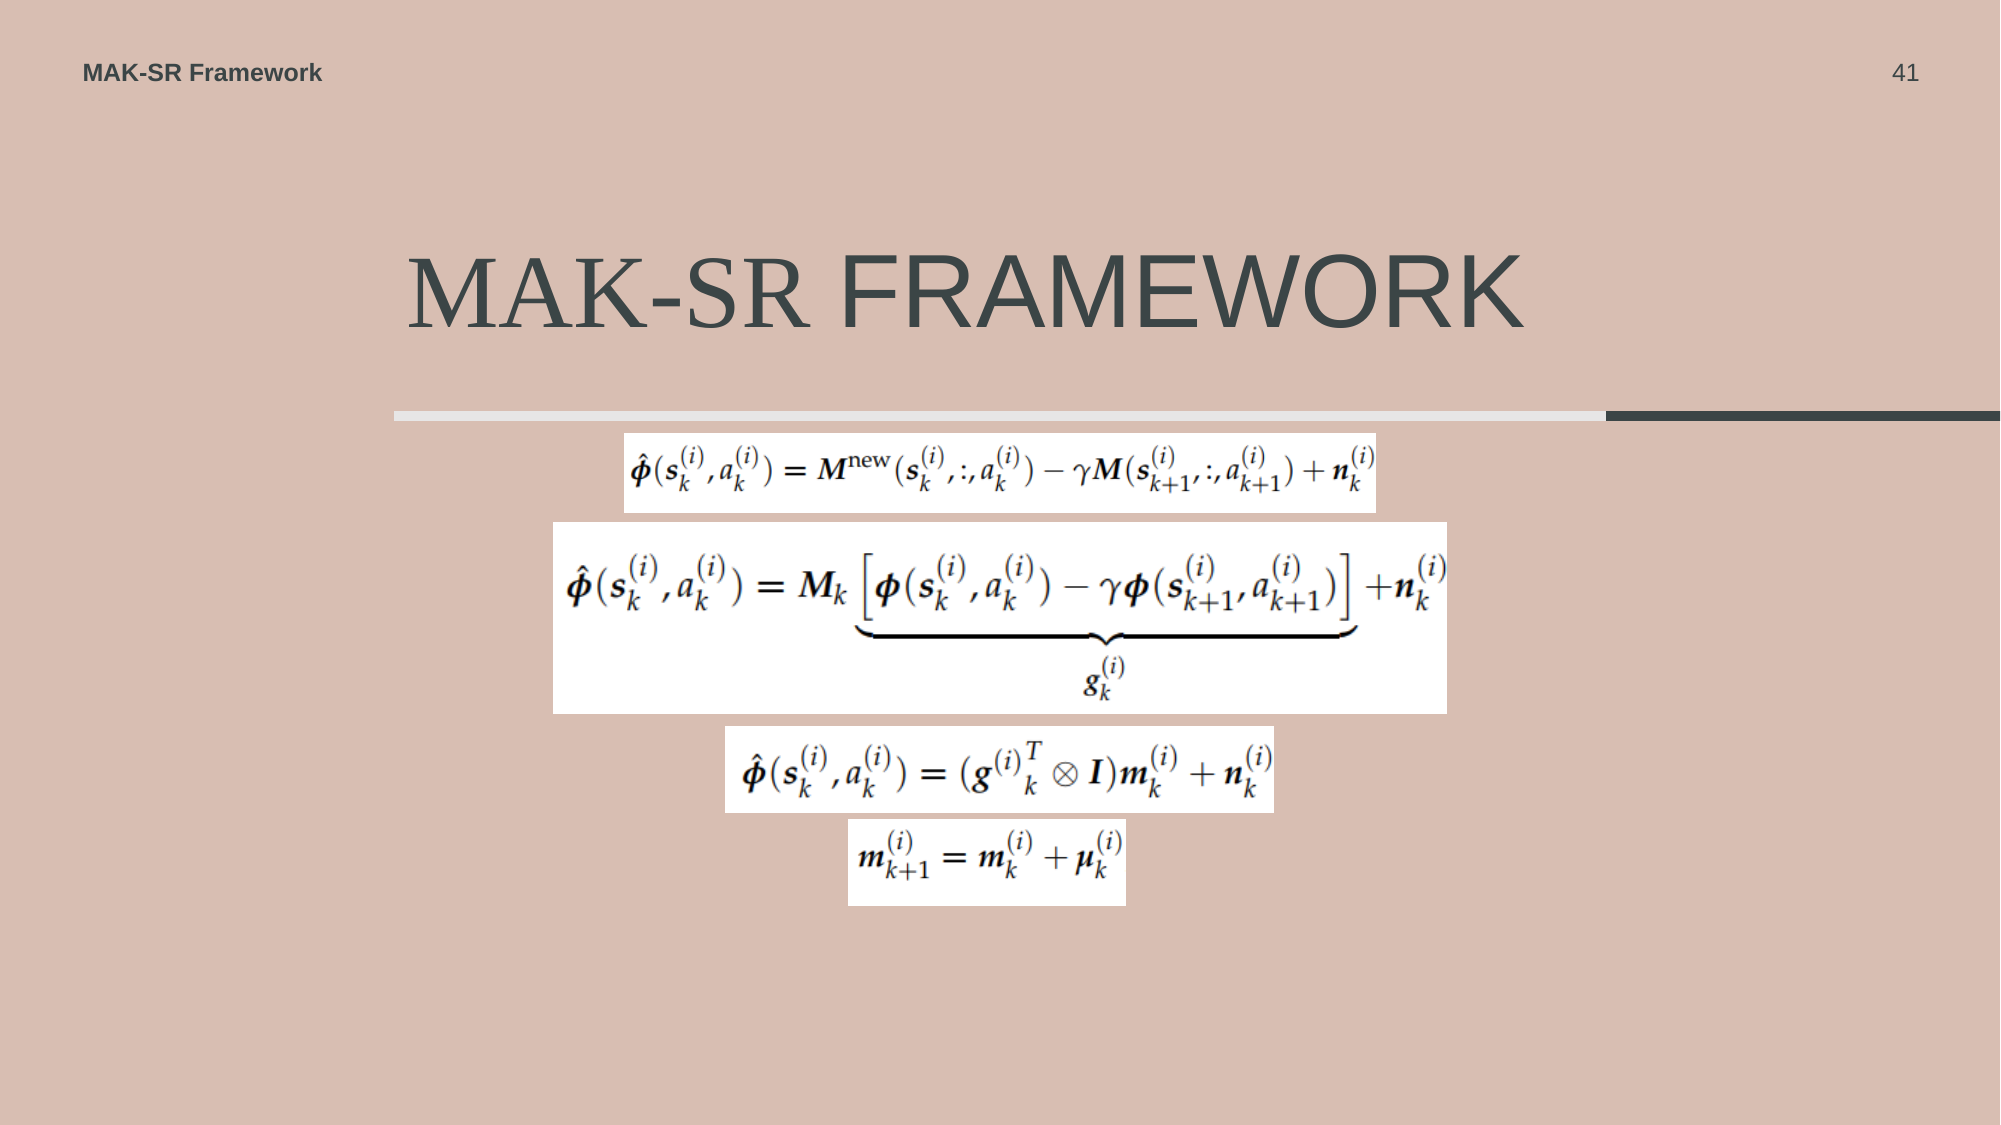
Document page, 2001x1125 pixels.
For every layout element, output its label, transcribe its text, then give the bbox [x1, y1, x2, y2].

slide_number 41 [1660, 49, 1935, 95]
picture [553, 522, 1447, 714]
footer MAK-SR Framework [67, 49, 368, 95]
picture [624, 433, 1376, 513]
picture [725, 726, 1274, 813]
picture [848, 819, 1126, 906]
title MAK-SR Framework [391, 239, 1621, 356]
